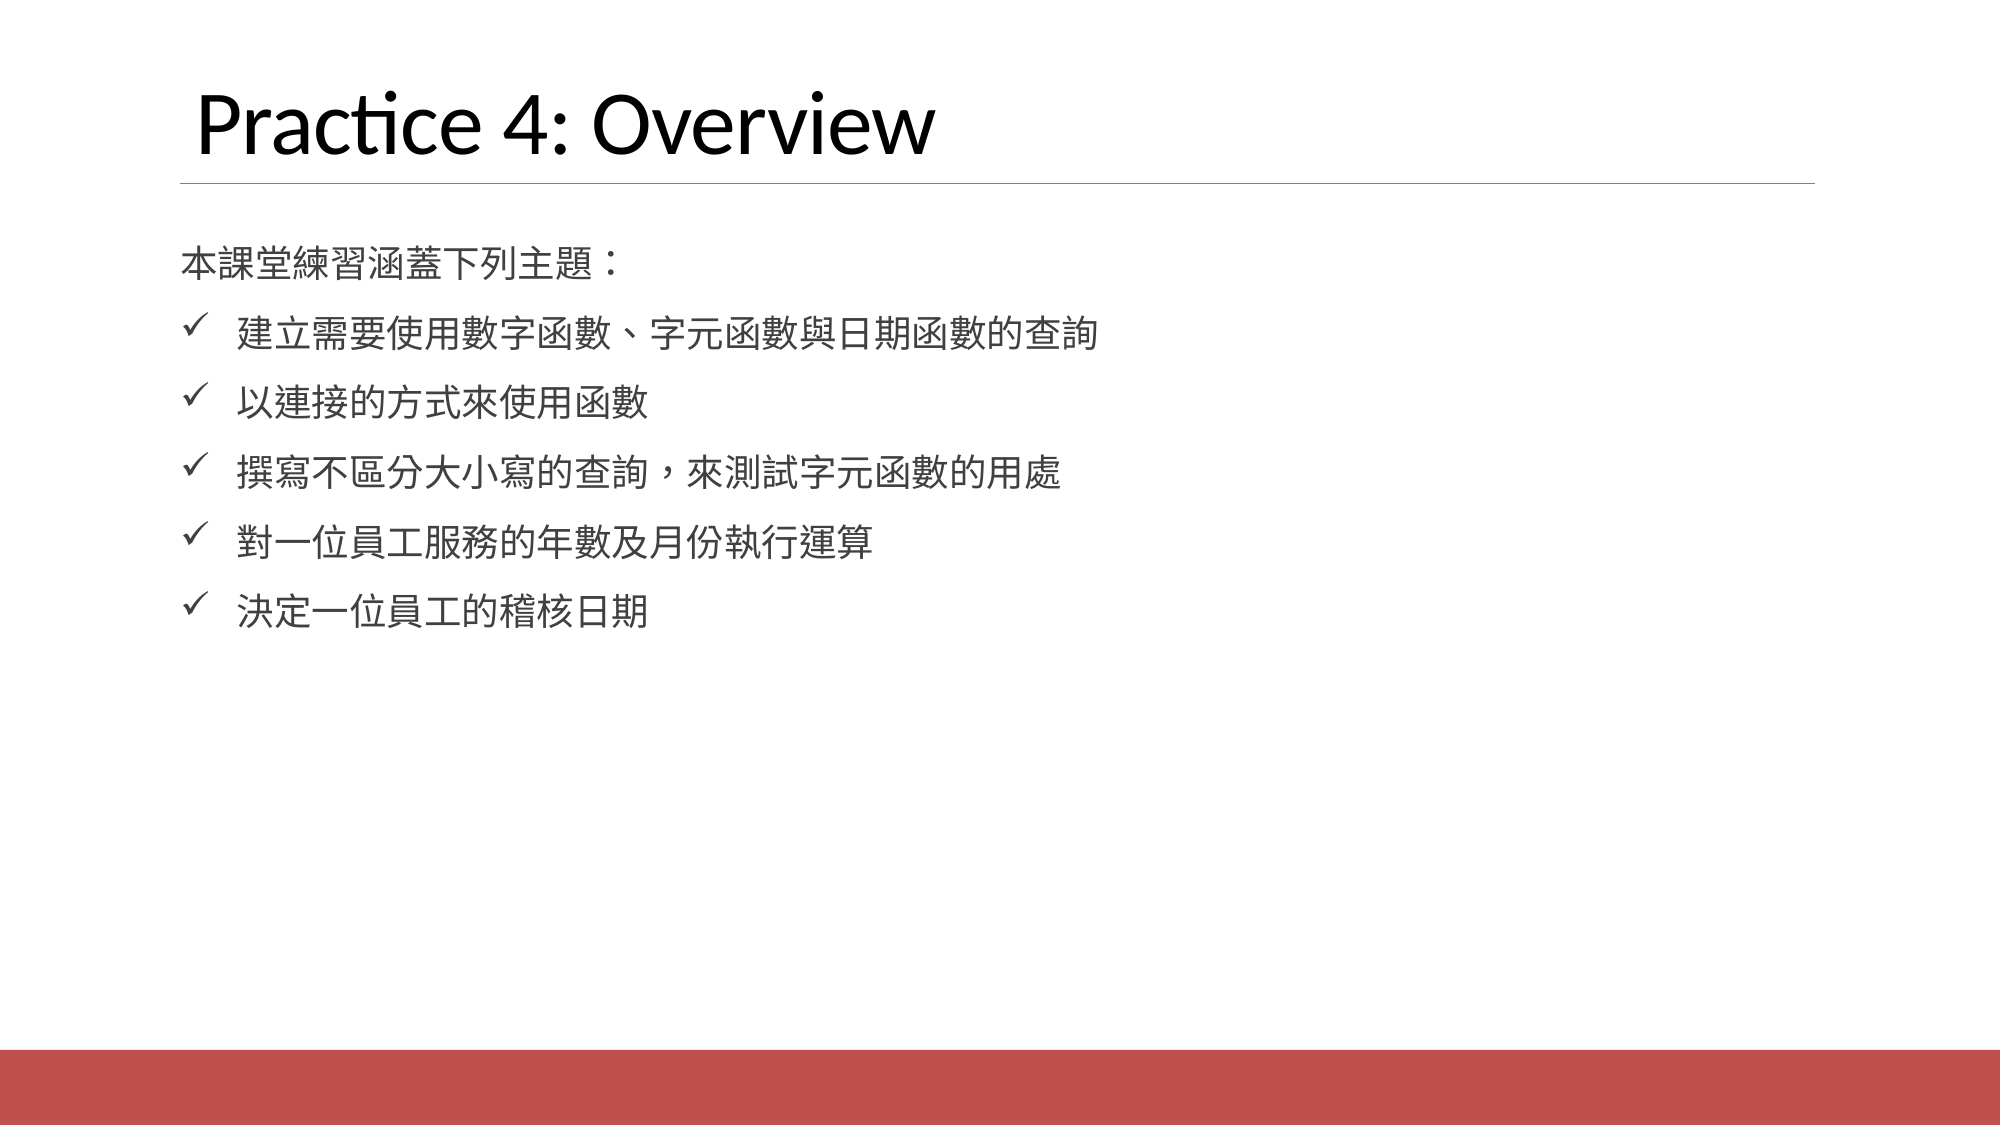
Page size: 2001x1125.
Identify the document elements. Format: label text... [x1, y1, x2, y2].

title Practice 4: Overview [180, 0, 1830, 182]
list 本課堂練習涵蓋下列主題： 建立需要使用數字函數、字元函數與日期函數的查詢 以連接的方式來使用函數 撰寫不區分大小寫的查詢，來測試字元函數的用處 對一位員工服務的年數及月份執行運算 決定一位員工的稽核日期 [180, 237, 1912, 717]
